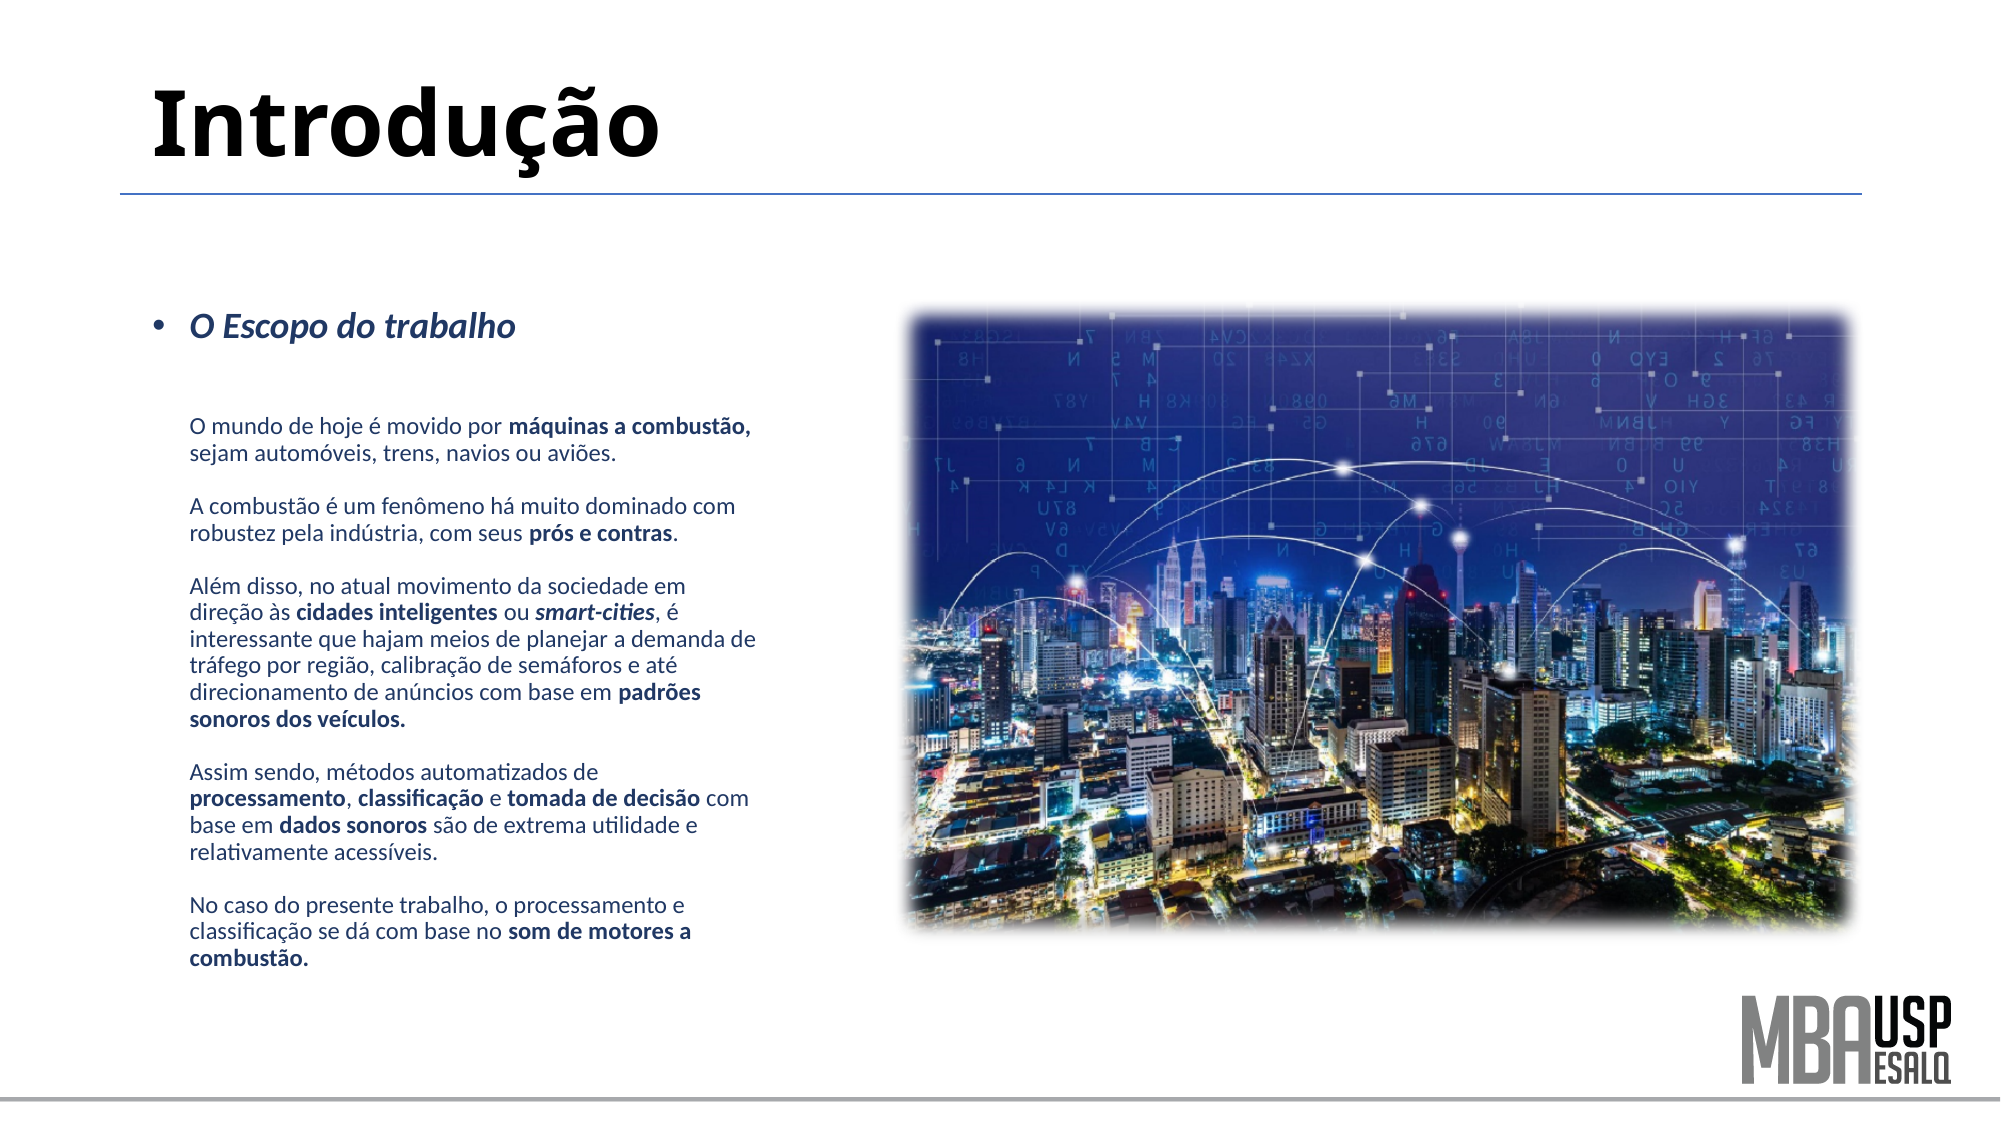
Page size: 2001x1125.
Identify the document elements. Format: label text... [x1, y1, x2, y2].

list O Escopo do trabalho O mundo de hoje é movido por máquinas a combustão, sejam automóveis, trens, navios ou aviões. A combustão é um fenômeno há muito dominado com robustez pela indústria, com seus prós e contras. Além disso, no atual movimento da sociedade em direção às cidades inteligentes ou smart-cities, é interessante que hajam meios de planejar a demanda de tráfego por região, calibração de semáforos e até direcionamento de anúncios com base em padrões sonoros dos veículos. Assim sendo, métodos automatizados de processamento, classificação e tomada de decisão com base em dados sonoros são de extrema utilidade e relativamente acessíveis. No caso do presente trabalho, o processamento e classificação se dá com base no som de motores a combustão. [137, 299, 773, 980]
picture [0, 0, 2001, 1125]
title Introdução [137, 59, 1863, 193]
